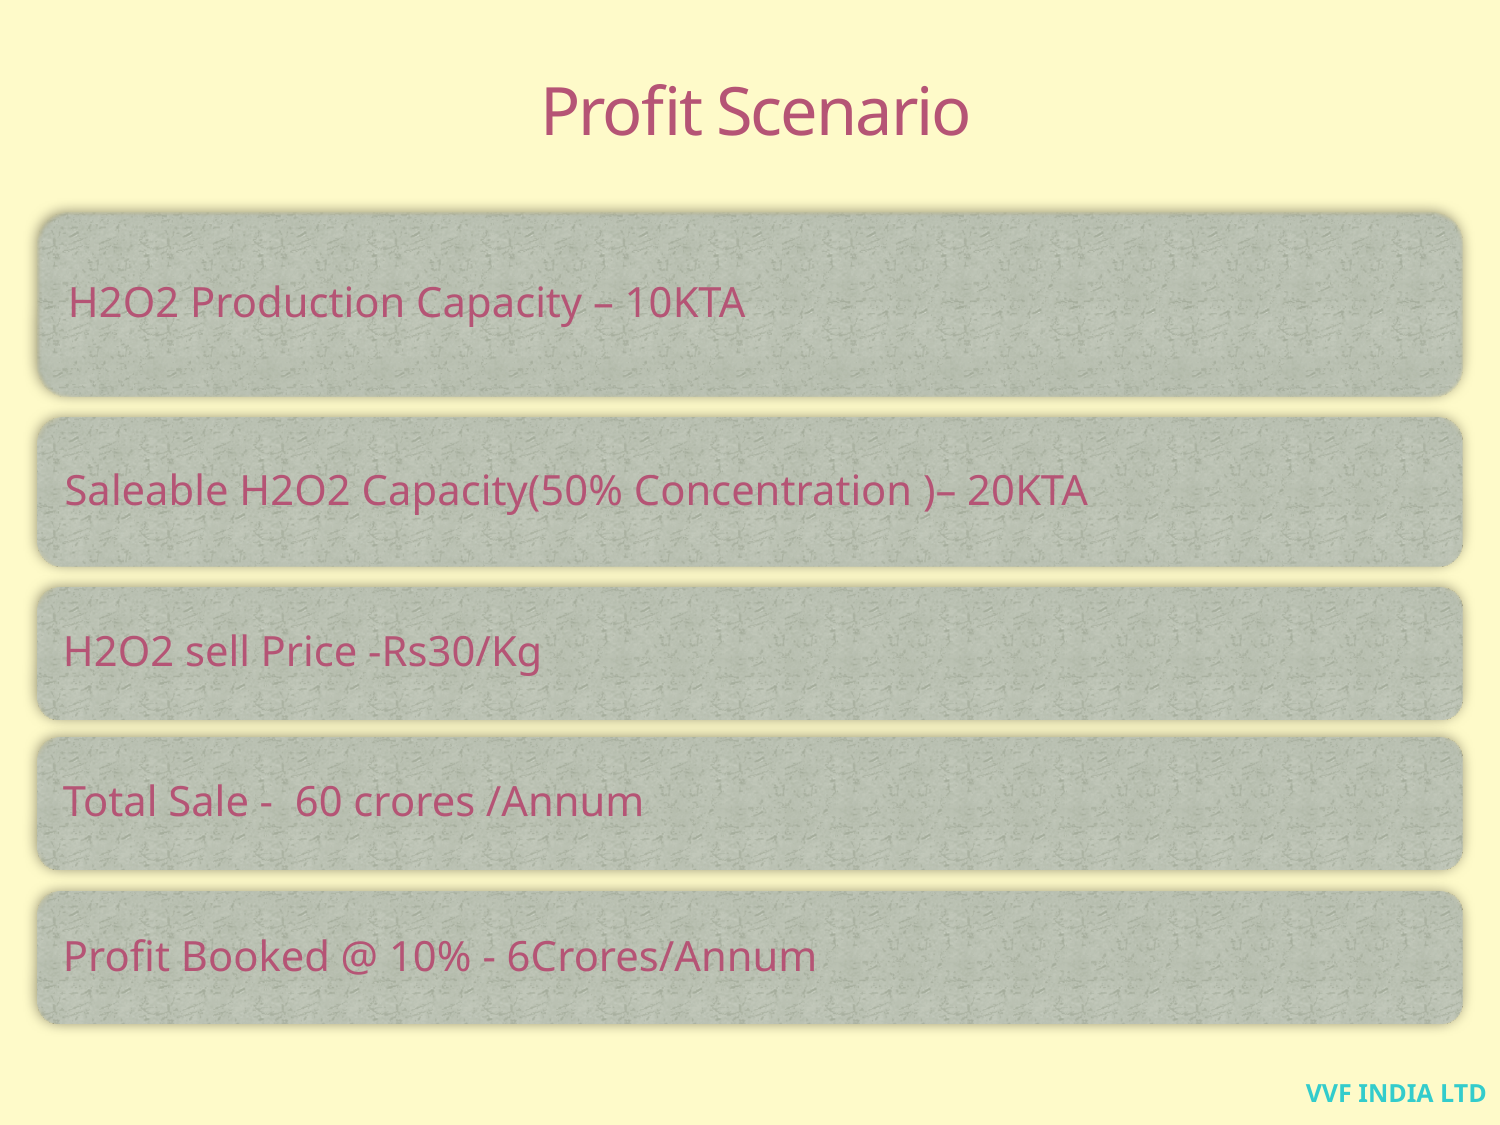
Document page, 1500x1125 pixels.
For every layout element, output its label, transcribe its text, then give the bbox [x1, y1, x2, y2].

footer VVF INDIA LTD [914, 1060, 1500, 1124]
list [40, 215, 1461, 1023]
title Profit Scenario [74, 41, 1438, 175]
